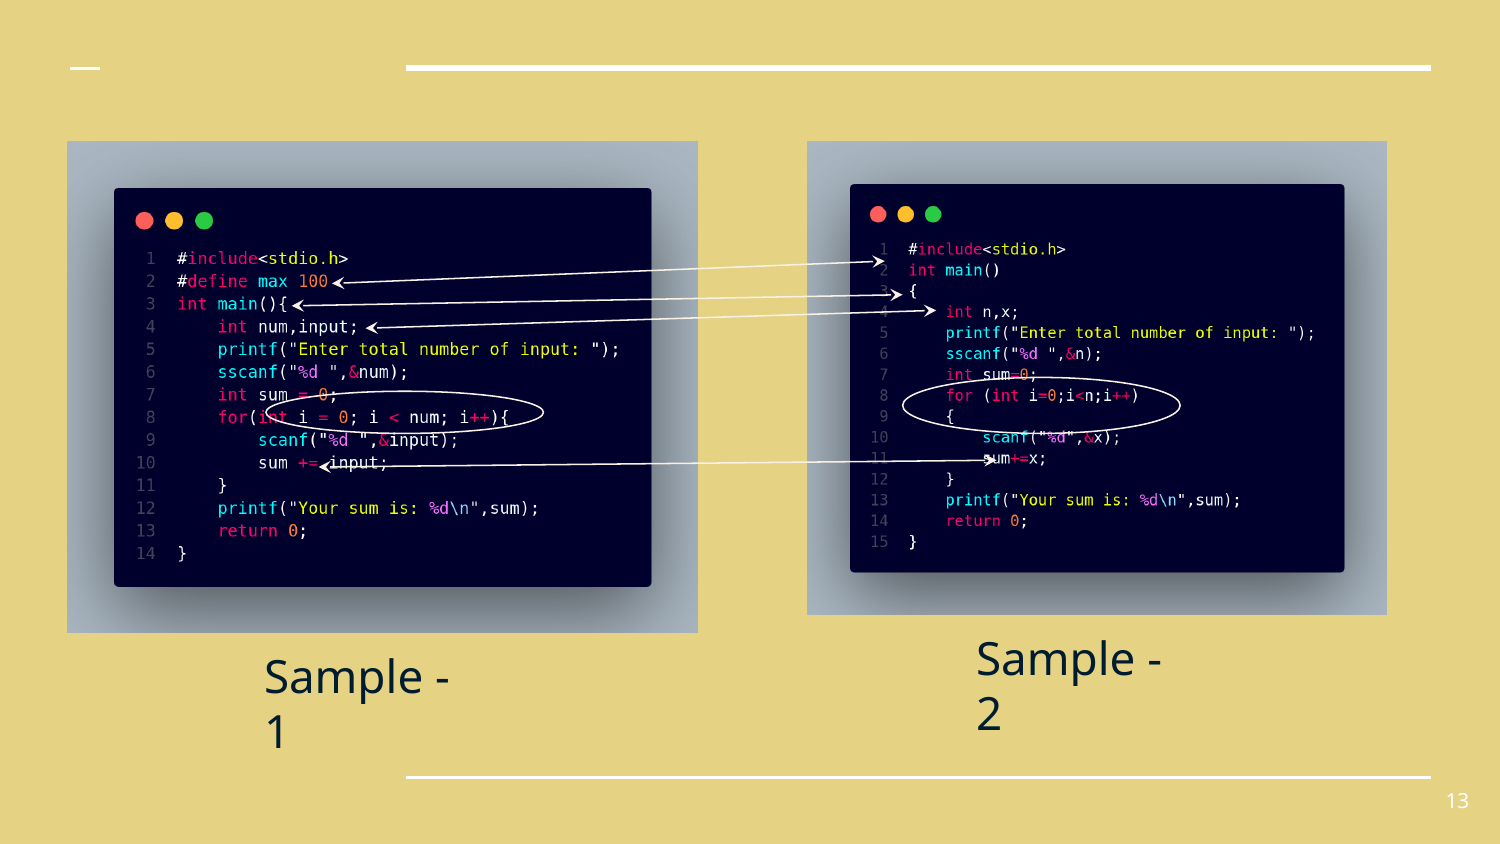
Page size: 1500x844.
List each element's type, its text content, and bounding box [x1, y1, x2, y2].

picture [806, 141, 1388, 615]
picture [67, 141, 698, 633]
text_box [318, 459, 997, 468]
text_box Sample - 2 [961, 623, 1208, 755]
slide_number ‹#› [1394, 769, 1484, 834]
text_box Sample - 1 [249, 641, 496, 773]
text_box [365, 310, 937, 329]
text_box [331, 260, 886, 284]
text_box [291, 294, 903, 307]
